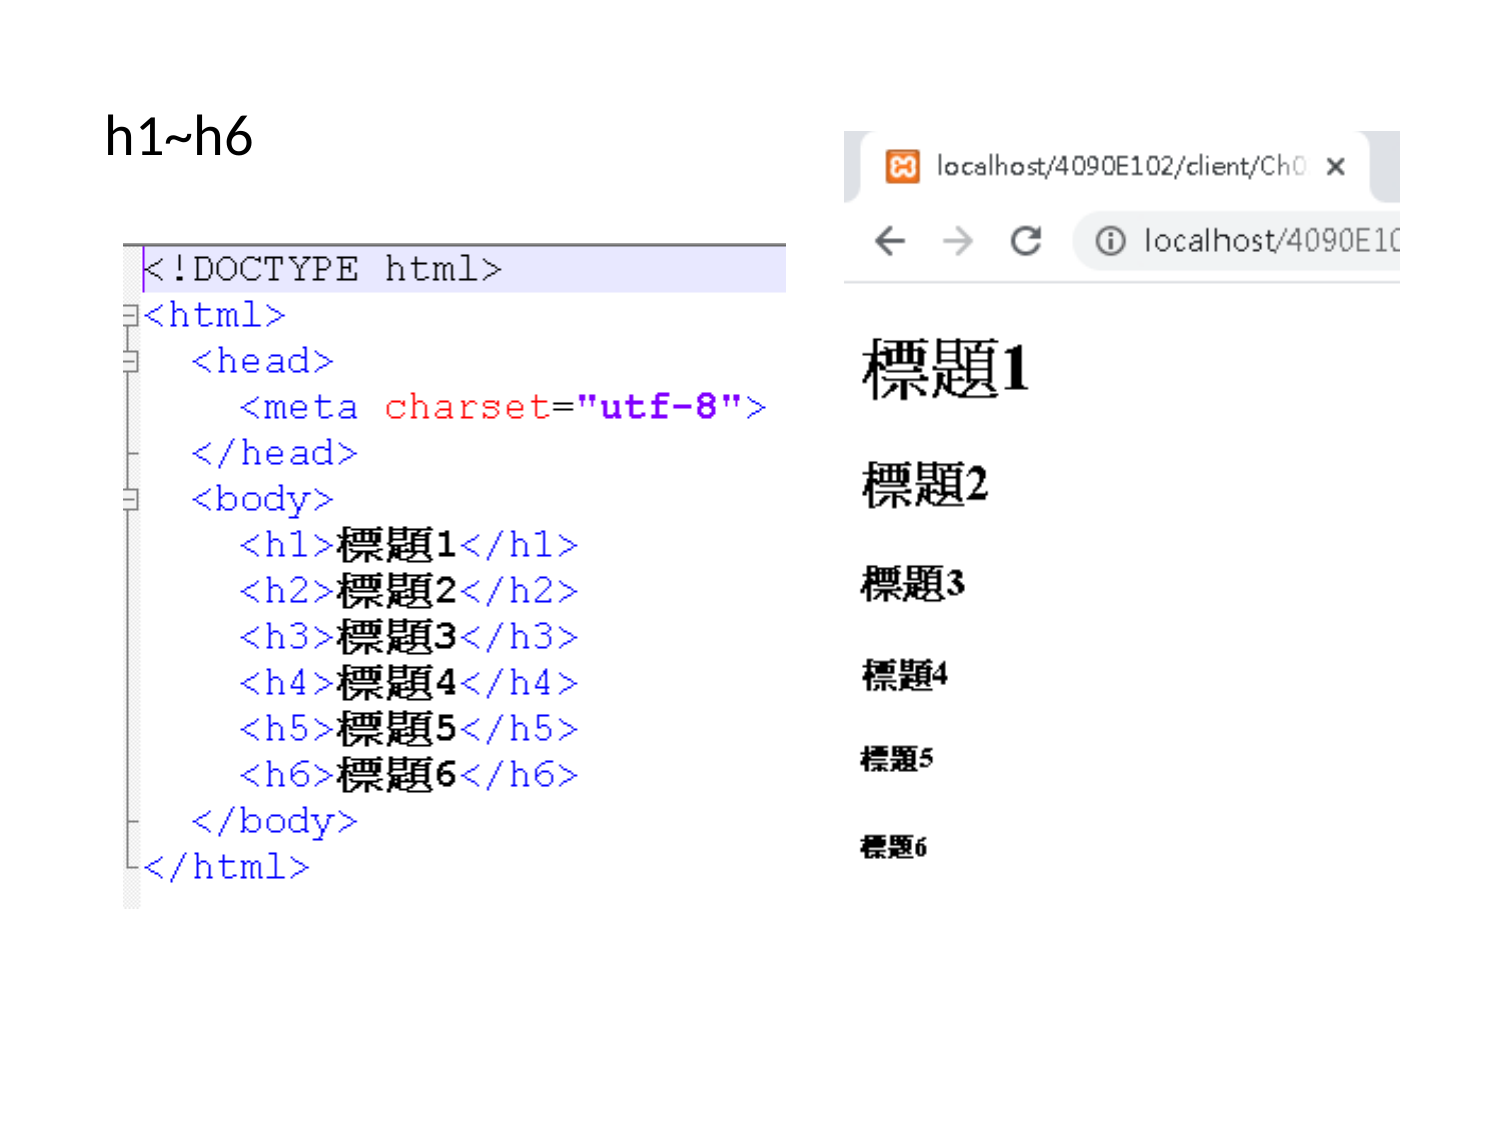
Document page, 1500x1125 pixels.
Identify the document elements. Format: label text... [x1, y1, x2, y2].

text_box h1~h6 [90, 90, 269, 175]
picture [844, 131, 1400, 929]
picture [123, 243, 786, 910]
